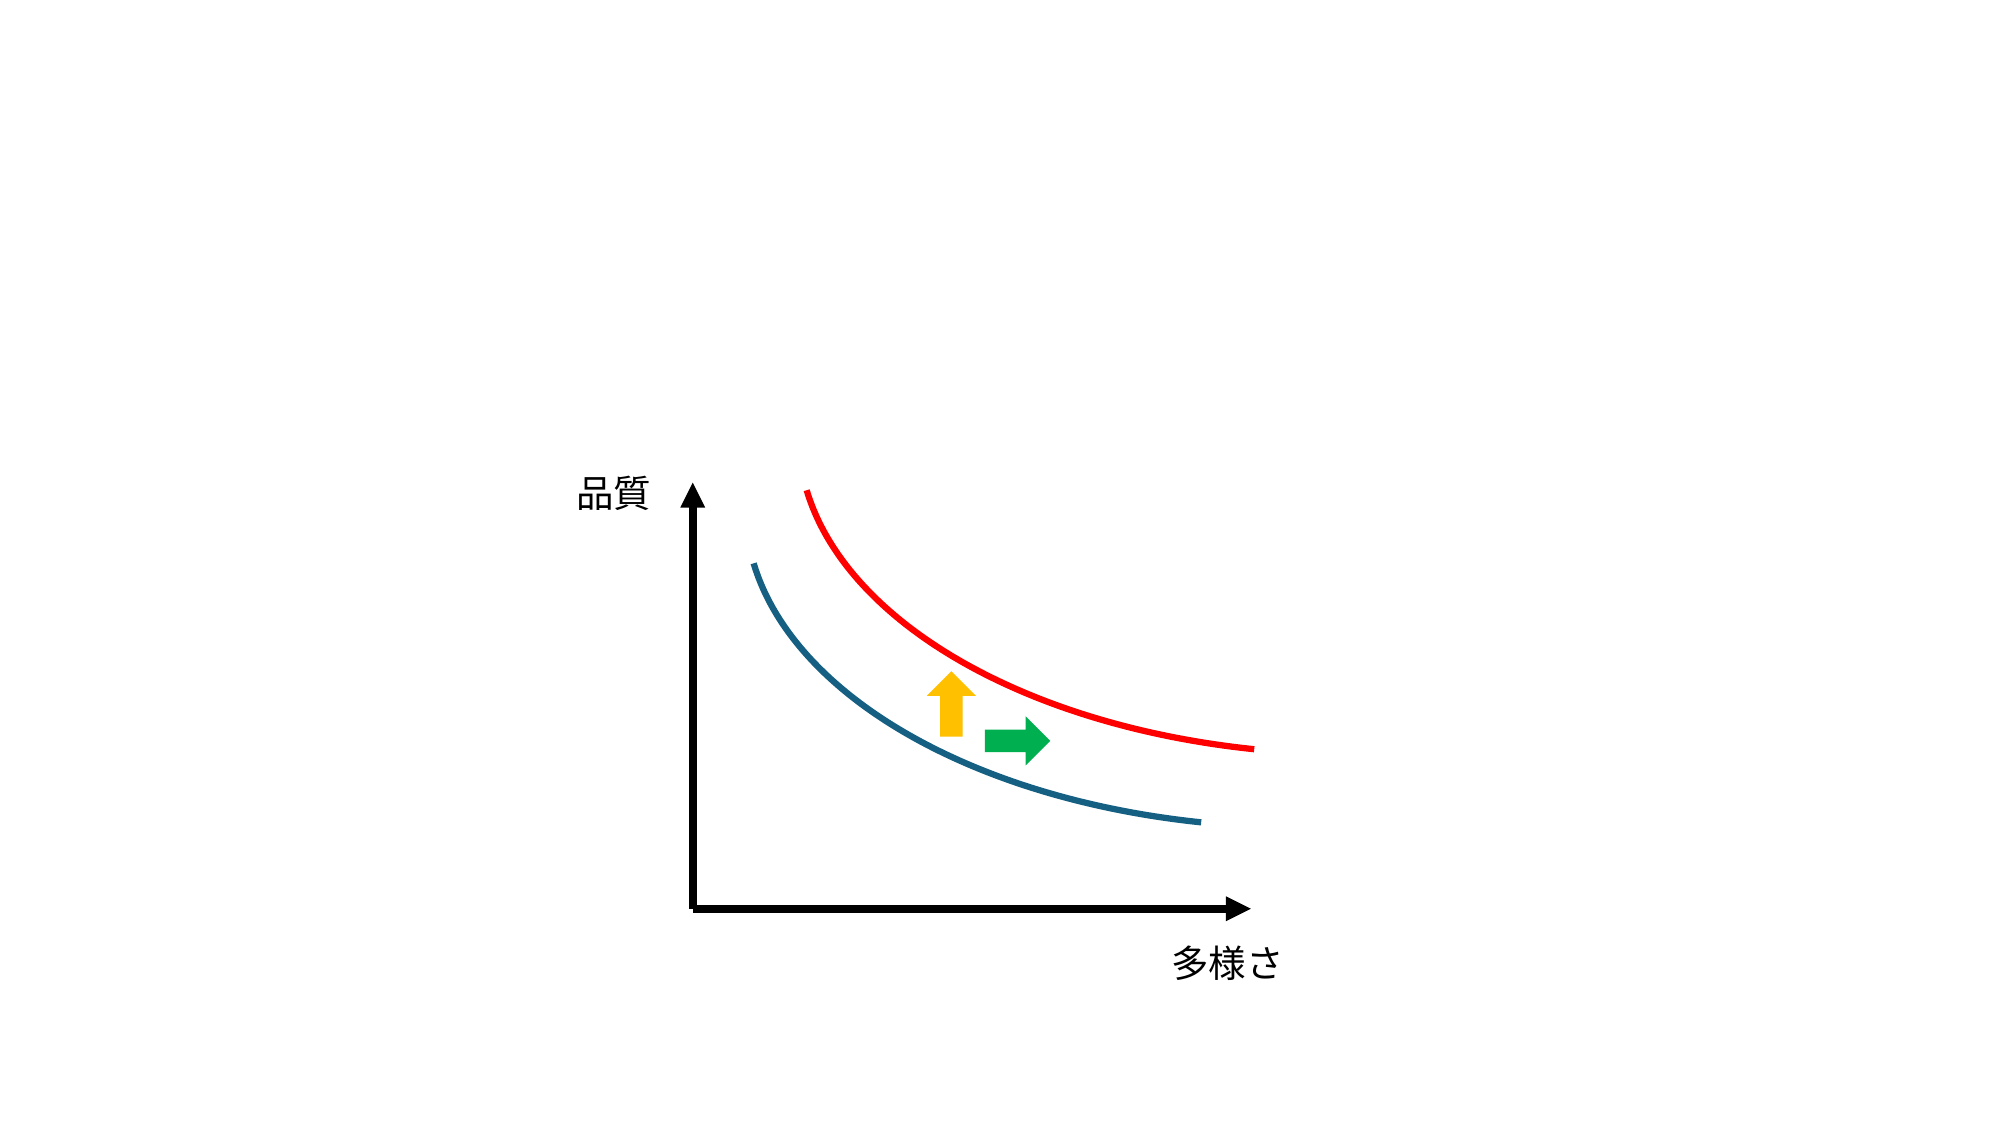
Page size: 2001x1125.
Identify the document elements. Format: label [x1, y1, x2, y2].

text_box [560, 118, 1908, 994]
